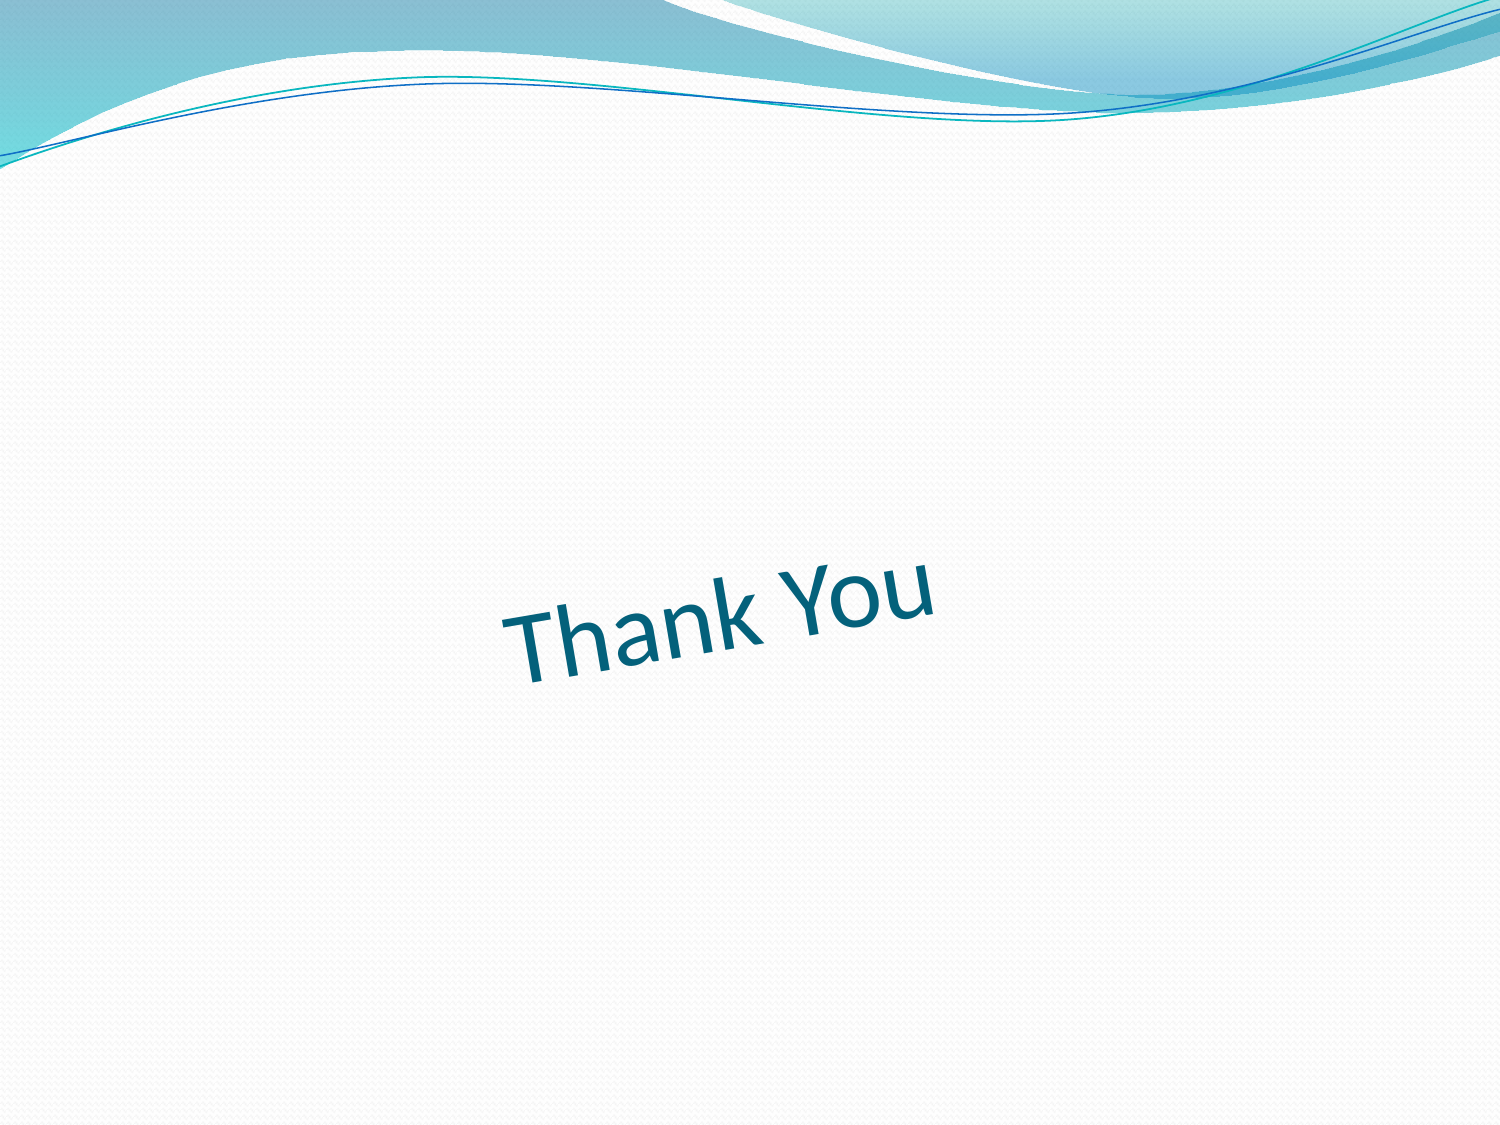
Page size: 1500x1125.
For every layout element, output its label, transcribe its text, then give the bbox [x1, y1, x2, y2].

title Thank You [484, 366, 1422, 707]
